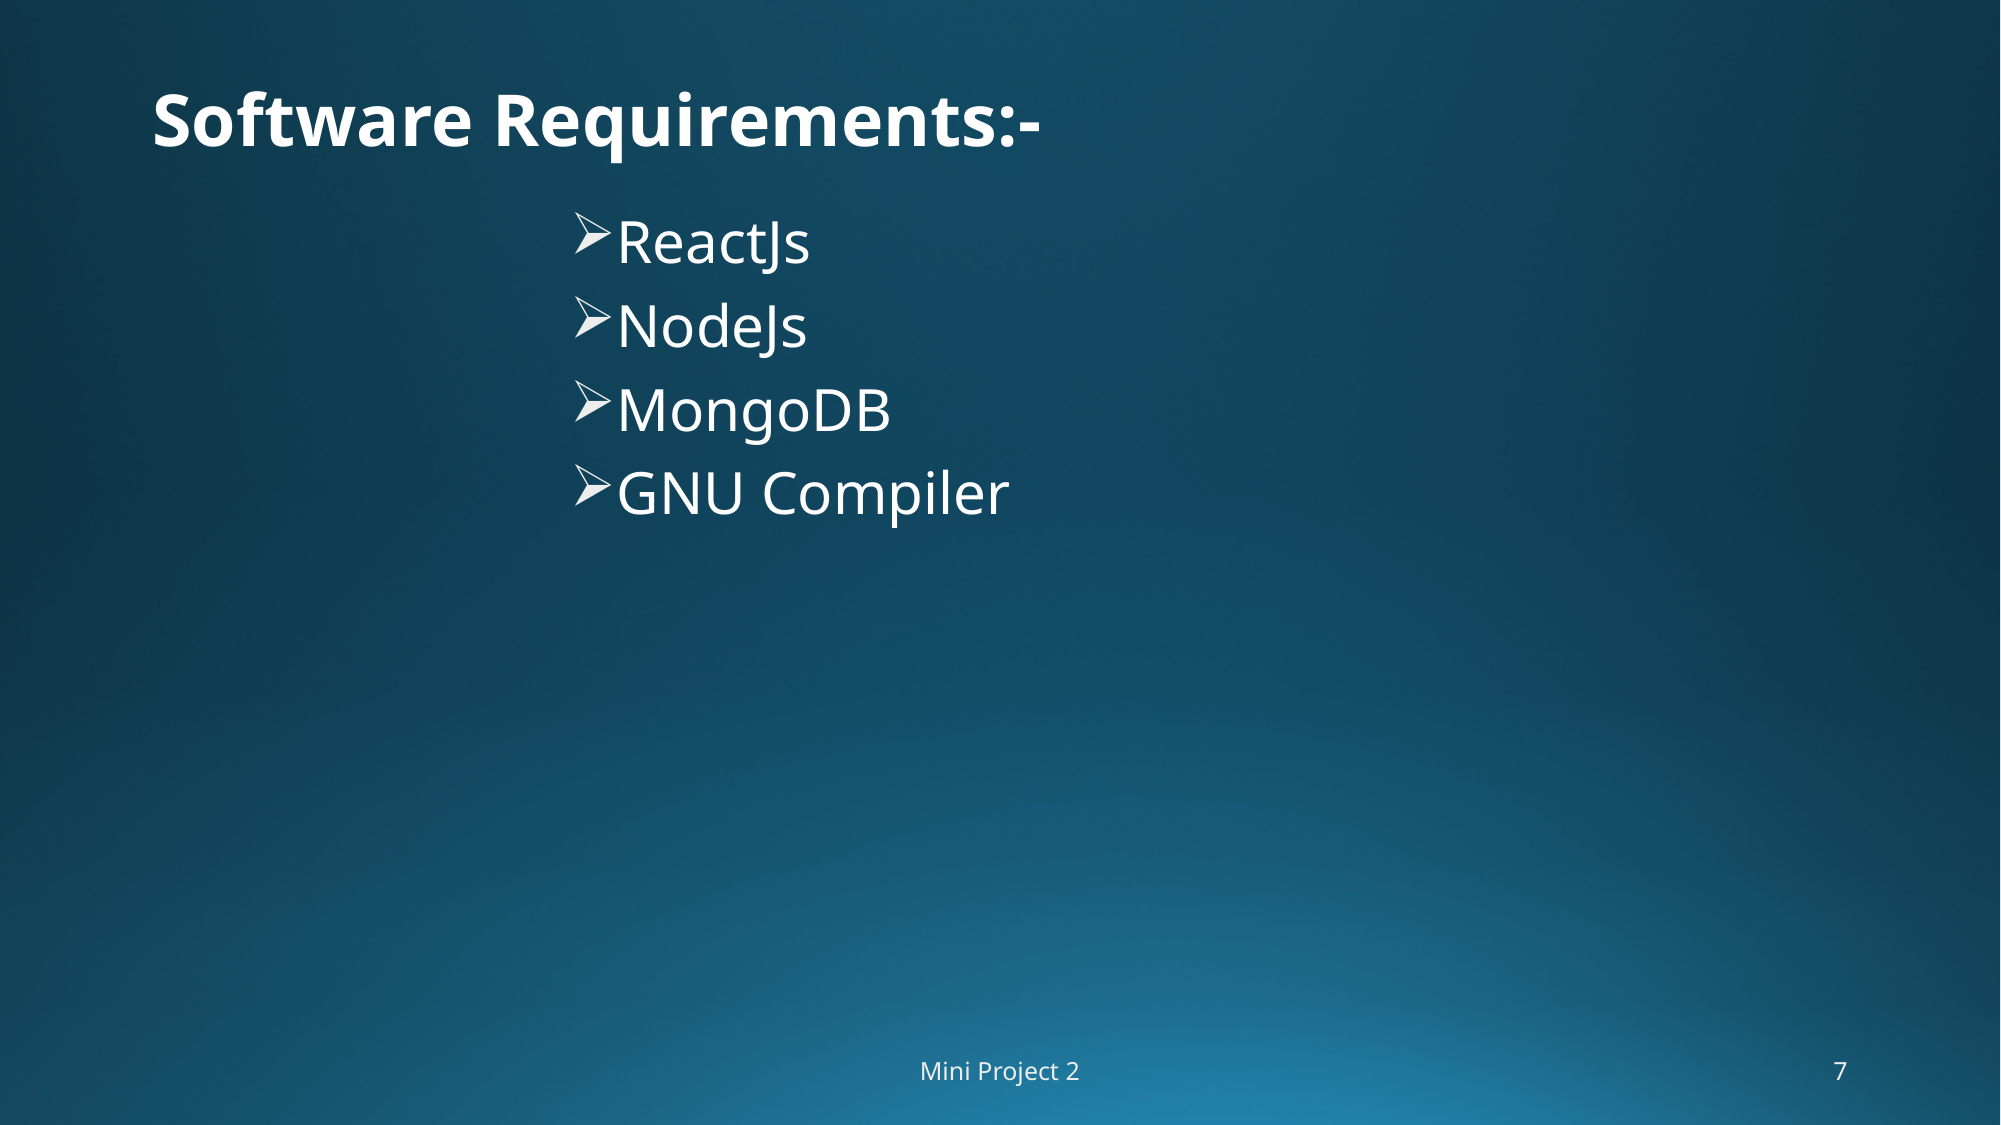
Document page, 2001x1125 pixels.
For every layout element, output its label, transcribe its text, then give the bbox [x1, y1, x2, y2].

picture [0, 0, 2001, 1125]
list ReactJs NodeJs MongoDB GNU Compiler [555, 205, 1704, 920]
footer Mini Project 2 [662, 1042, 1338, 1103]
title Software Requirements:- [137, 76, 1830, 259]
slide_number 7 [1412, 1042, 1863, 1103]
